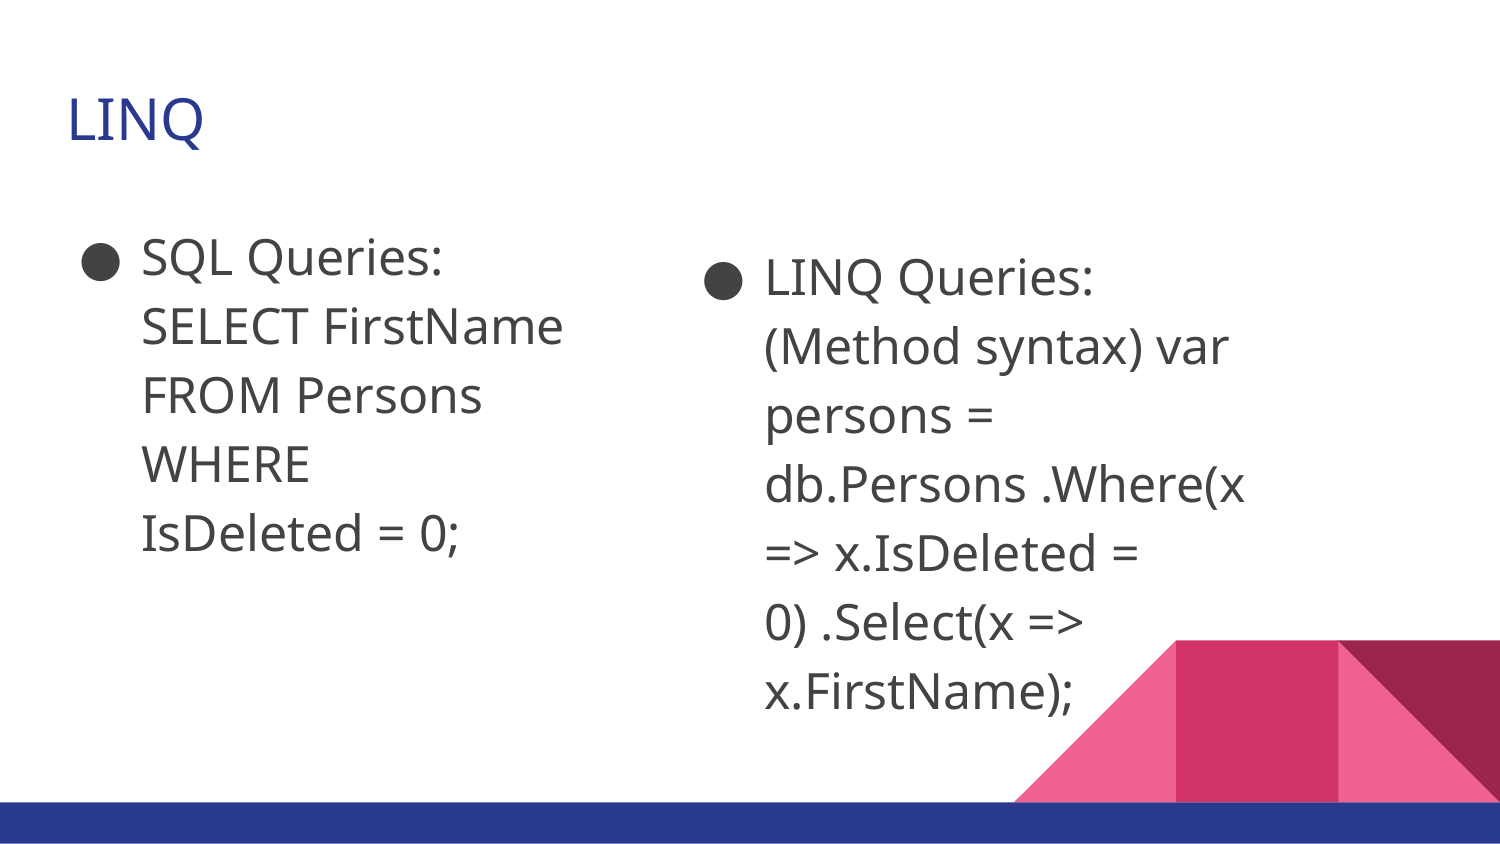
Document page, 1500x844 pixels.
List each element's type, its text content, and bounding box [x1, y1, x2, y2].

title LINQ [51, 67, 1449, 167]
list LINQ Queries: (Method syntax) var persons = db.Persons .Where(x => x.IsDeleted = 0) .Select(x => x.FirstName); [674, 221, 1311, 769]
list SQL Queries: SELECT FirstName FROM Persons WHERE IsDeleted = 0; [51, 201, 607, 750]
